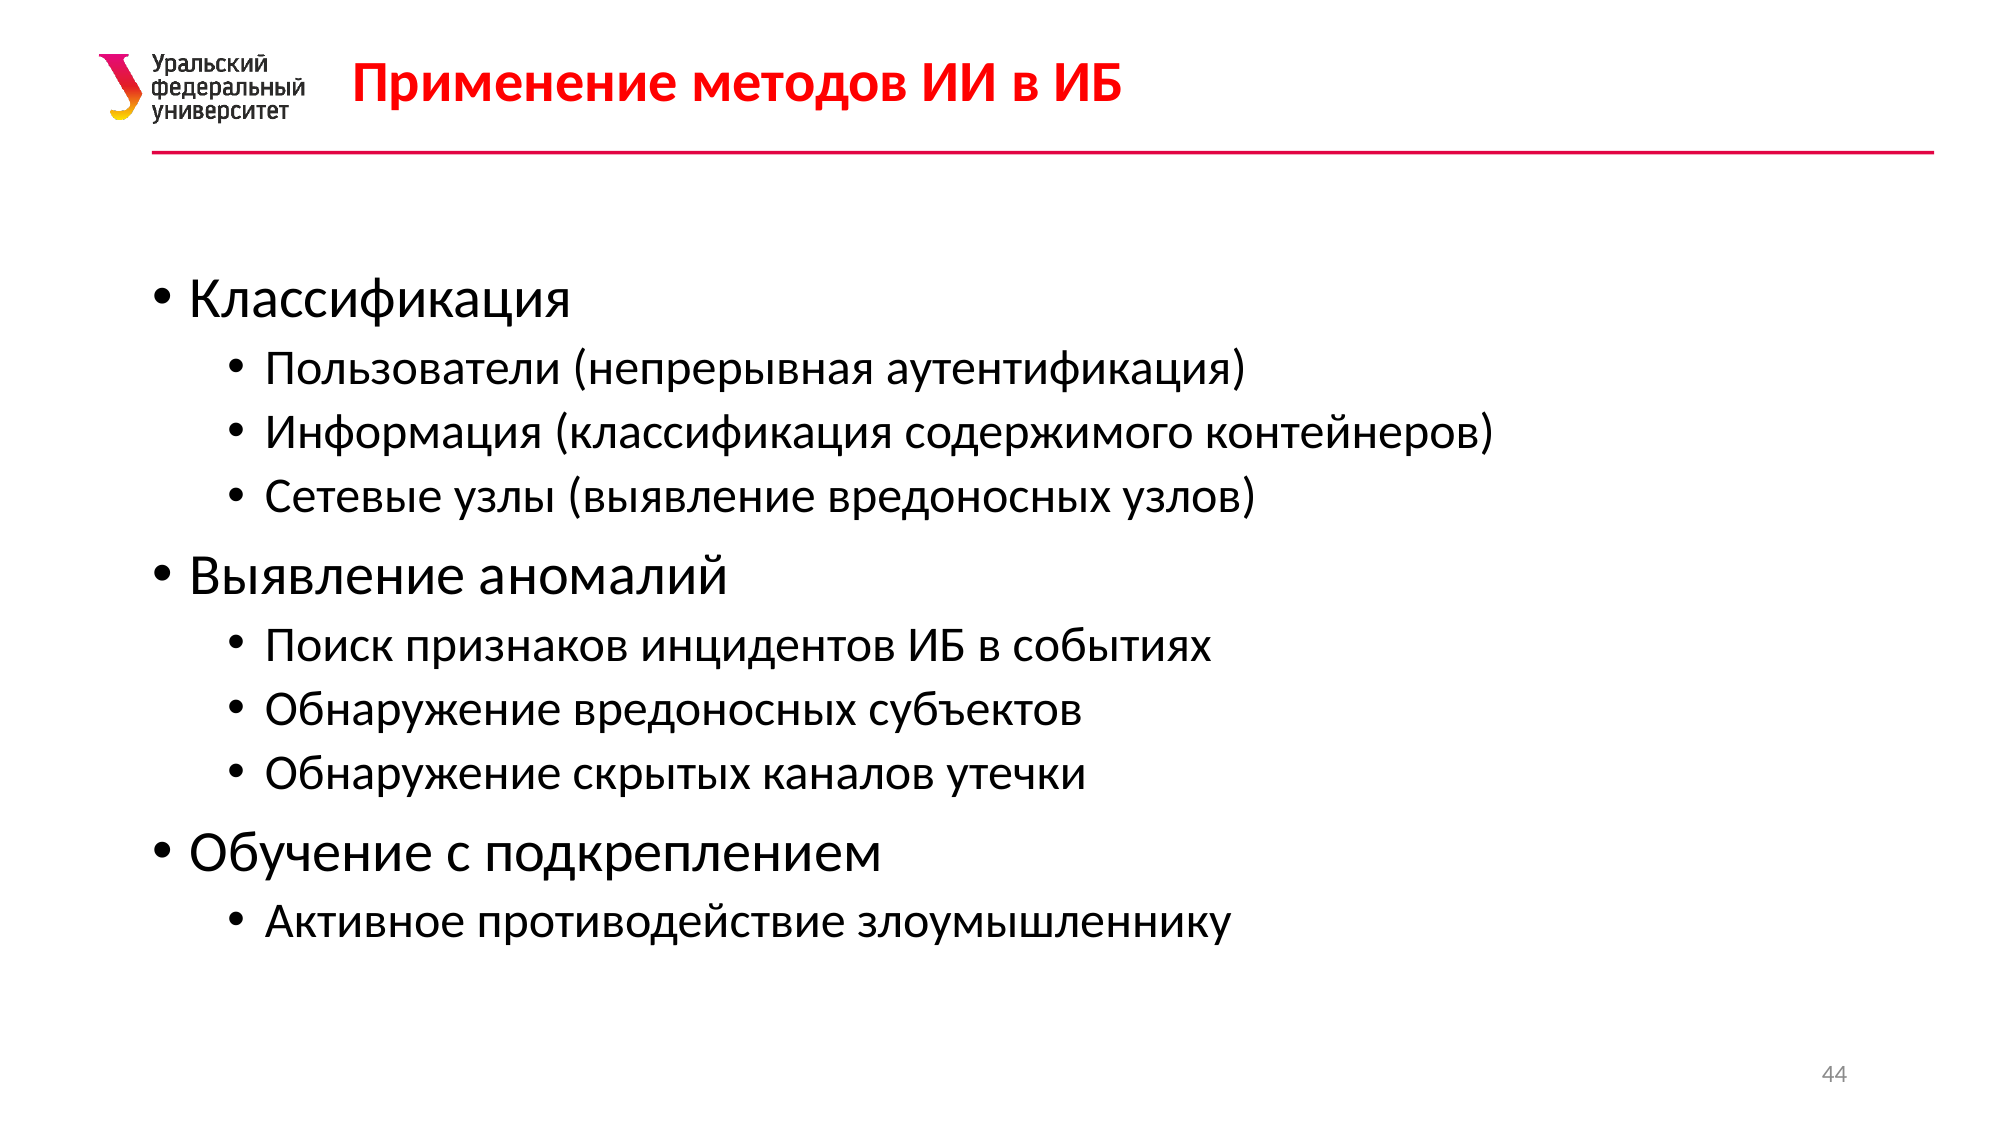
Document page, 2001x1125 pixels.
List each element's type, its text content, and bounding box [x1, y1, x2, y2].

text_box [151, 150, 1935, 155]
text_box Классификация Пользователи (непрерывная аутентификация) Информация (классификация содержимого контейнеров) Сетевые узлы (выявление вредоносных узлов) Выявление аномалий Поиск признаков инцидентов ИБ в событиях Обнаружение вредоносных субъектов Обнаружение скрытых каналов утечки Обучение с подкреплением Активное противодействие злоумышленнику [137, 260, 1863, 974]
text_box Применение методов ИИ в ИБ [337, 36, 1945, 121]
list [98, 52, 320, 124]
slide_number 44 [1412, 1042, 1863, 1103]
